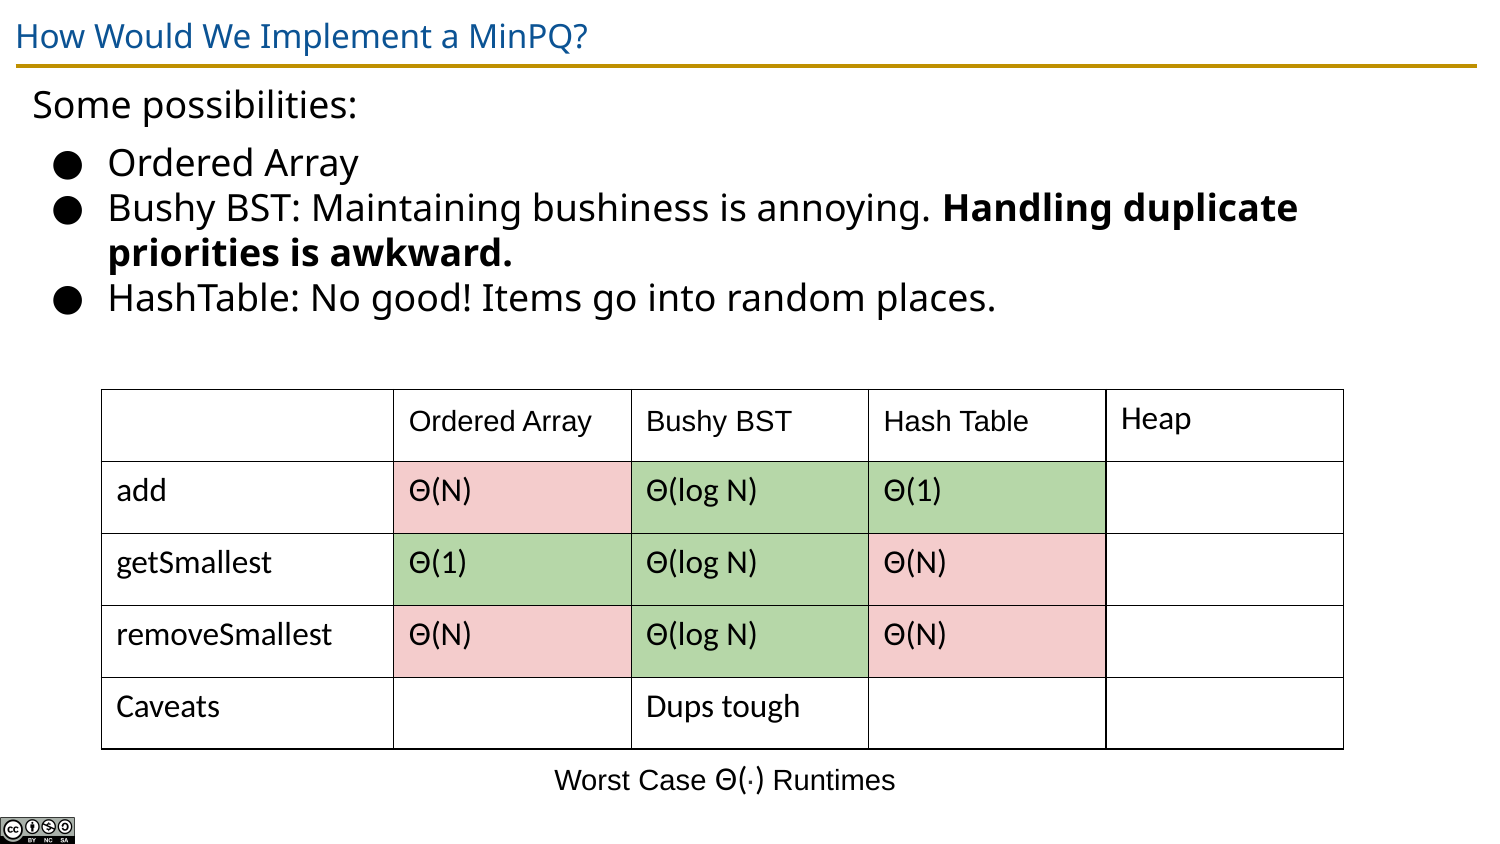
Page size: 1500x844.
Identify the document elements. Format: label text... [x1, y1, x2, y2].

table_cell Dups tough [632, 678, 868, 742]
table_cell [869, 678, 1105, 748]
table_cell getSmallest [102, 534, 393, 605]
list Some possibilities: Ordered Array Bushy BST: Maintaining bushiness is annoying. Handling duplicate priorities is awkward. HashTable: No good! Items go into random places. [17, 65, 1416, 627]
table_cell add [102, 462, 393, 533]
table_cell Θ(N) [394, 606, 631, 677]
text_box Worst Case Θ(·) Runtimes [539, 742, 926, 833]
table_cell Θ(log N) [632, 534, 868, 605]
title How Would We Implement a MinPQ? [0, 0, 1398, 65]
table_header [102, 390, 393, 461]
table_header Ordered Array [394, 390, 631, 461]
table_header Bushy BST [632, 390, 868, 461]
table_cell Θ(log N) [632, 462, 868, 533]
picture [0, 817, 75, 844]
table_cell [1107, 534, 1343, 605]
table_cell Θ(N) [394, 462, 631, 533]
table_cell [1107, 606, 1343, 677]
table_header Hash Table [869, 390, 1105, 461]
table_cell Θ(N) [869, 606, 1105, 677]
table_cell [1107, 678, 1343, 748]
table_cell Θ(log N) [632, 606, 868, 677]
table_cell Θ(N) [869, 534, 1105, 605]
table_cell removeSmallest [102, 606, 393, 677]
table_cell Θ(1) [869, 462, 1105, 533]
table_cell Caveats [102, 678, 393, 748]
table_cell Θ(1) [394, 534, 631, 605]
table_header Heap [1107, 390, 1343, 461]
table_cell [394, 678, 631, 748]
table_cell [1107, 462, 1343, 533]
